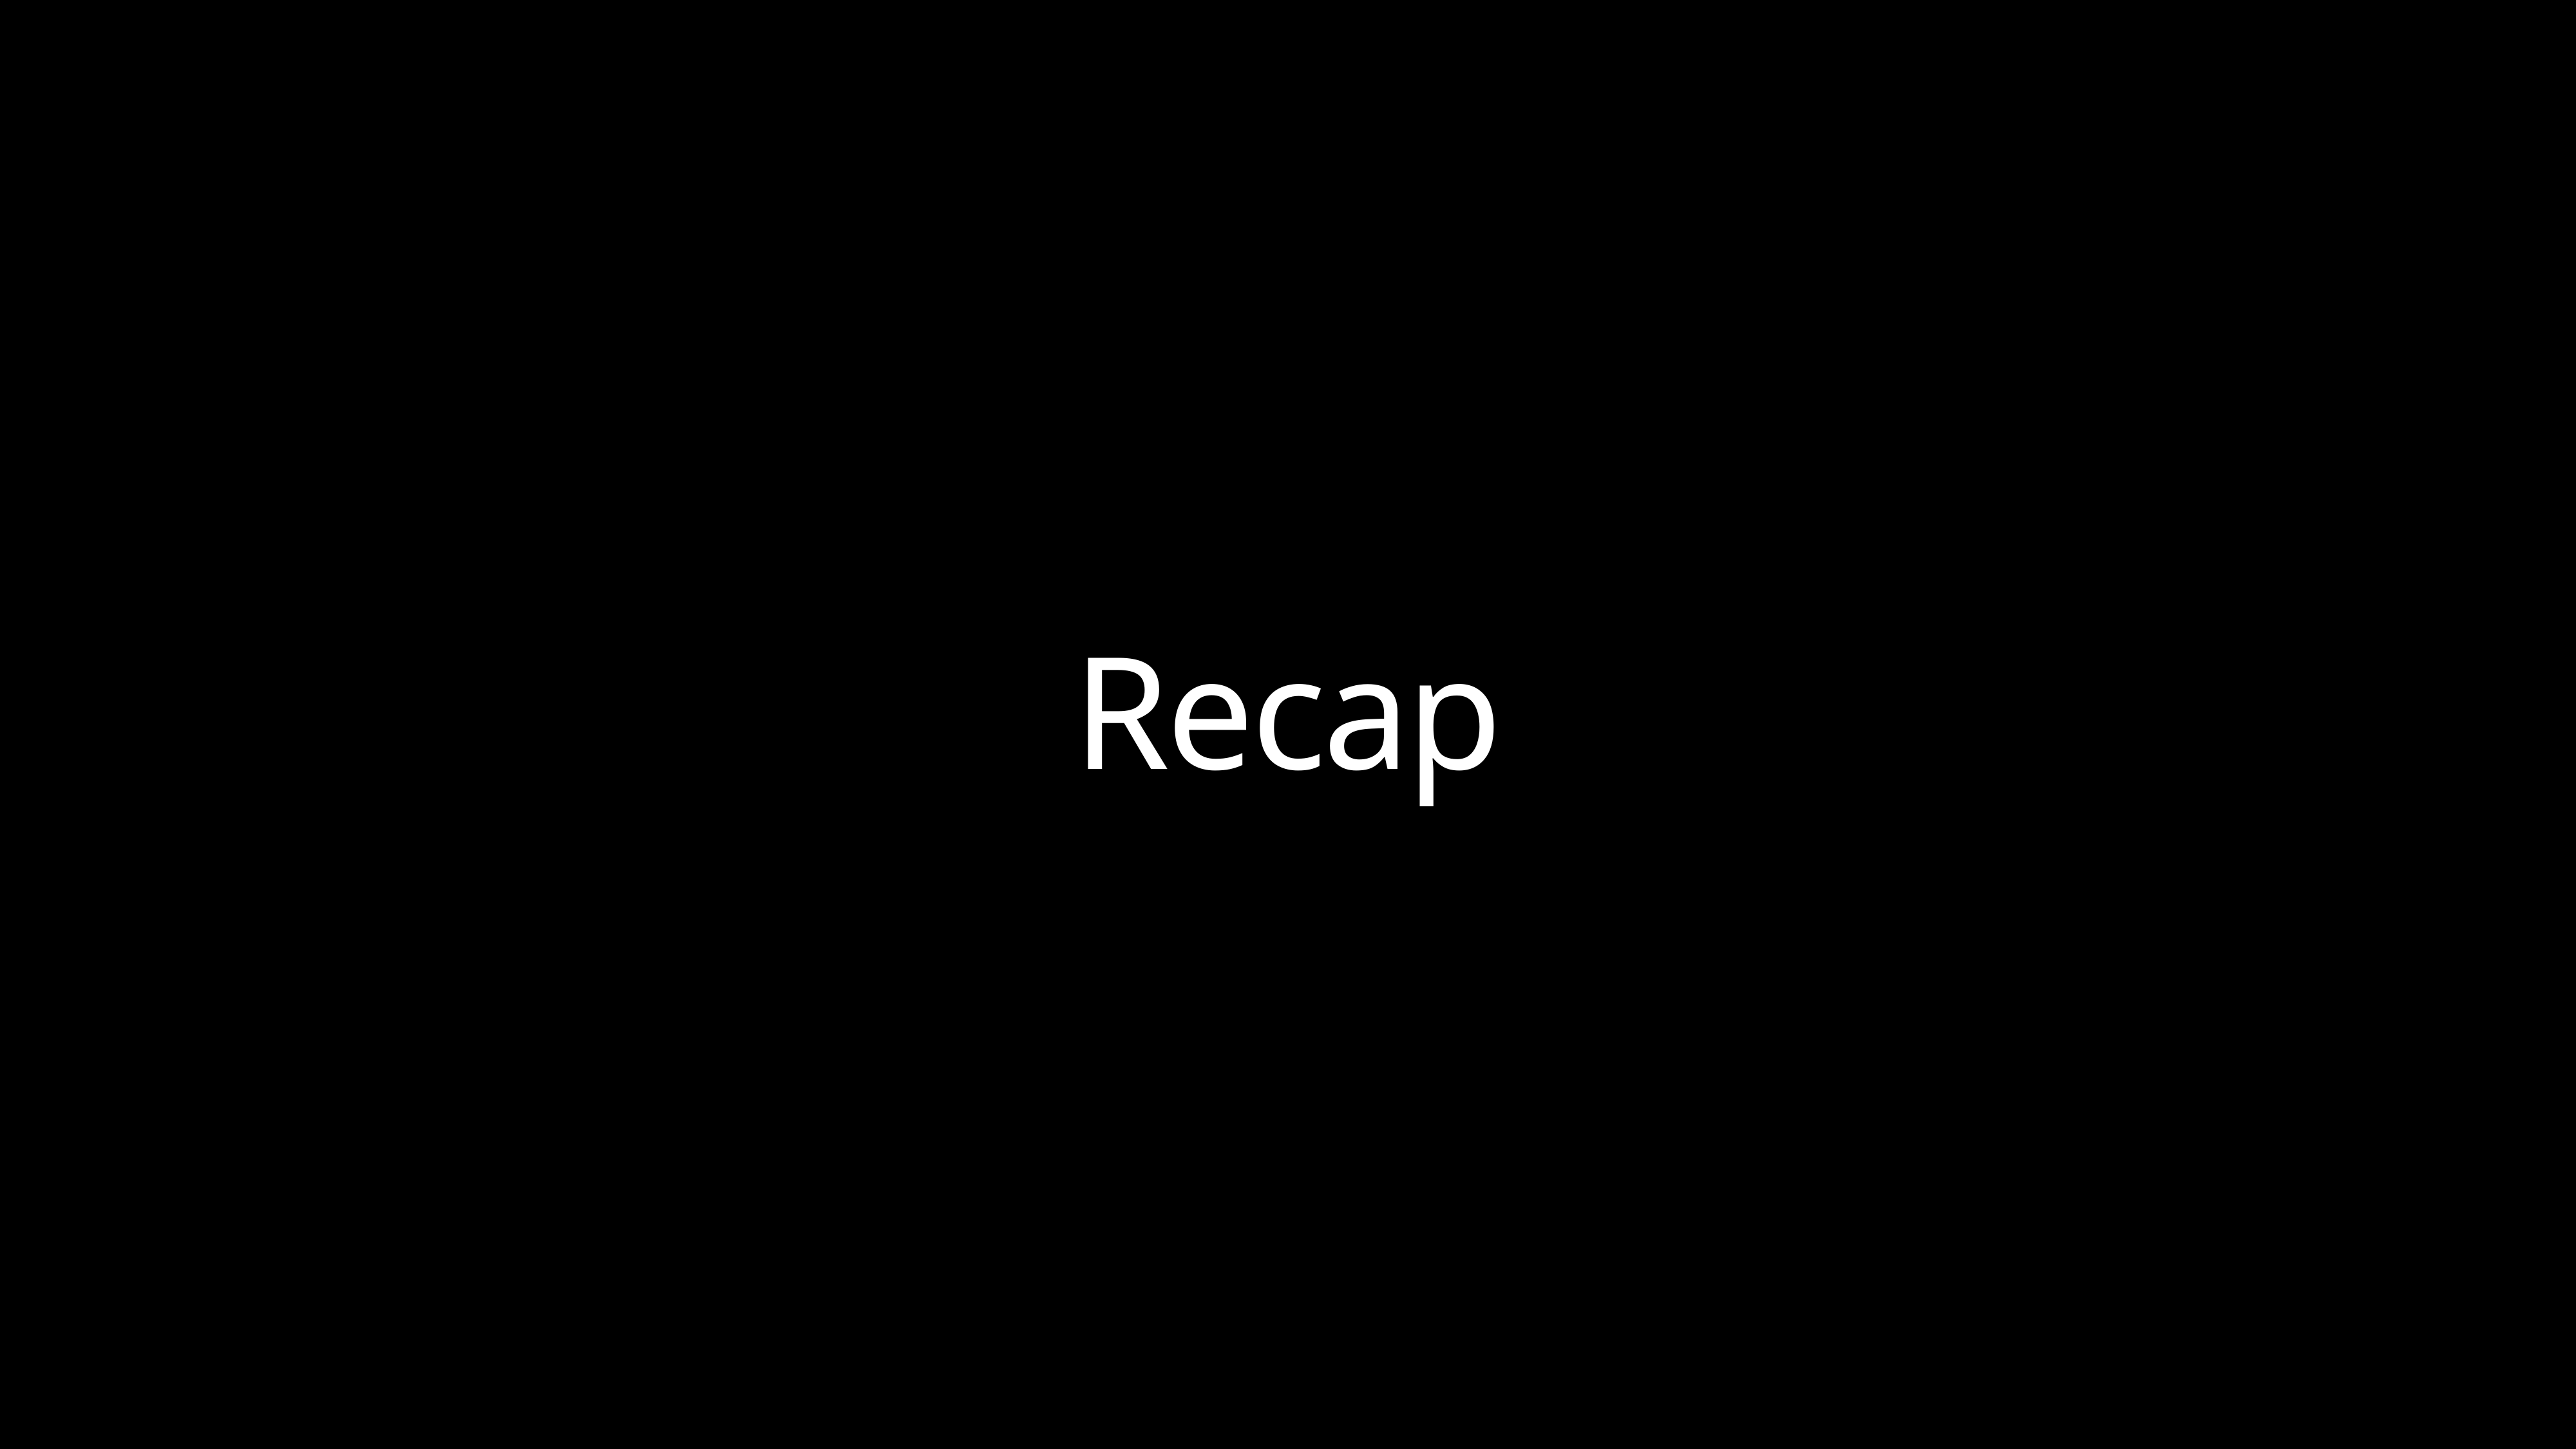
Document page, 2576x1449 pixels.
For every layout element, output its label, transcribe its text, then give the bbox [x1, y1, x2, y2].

list Recap [127, 519, 2449, 930]
